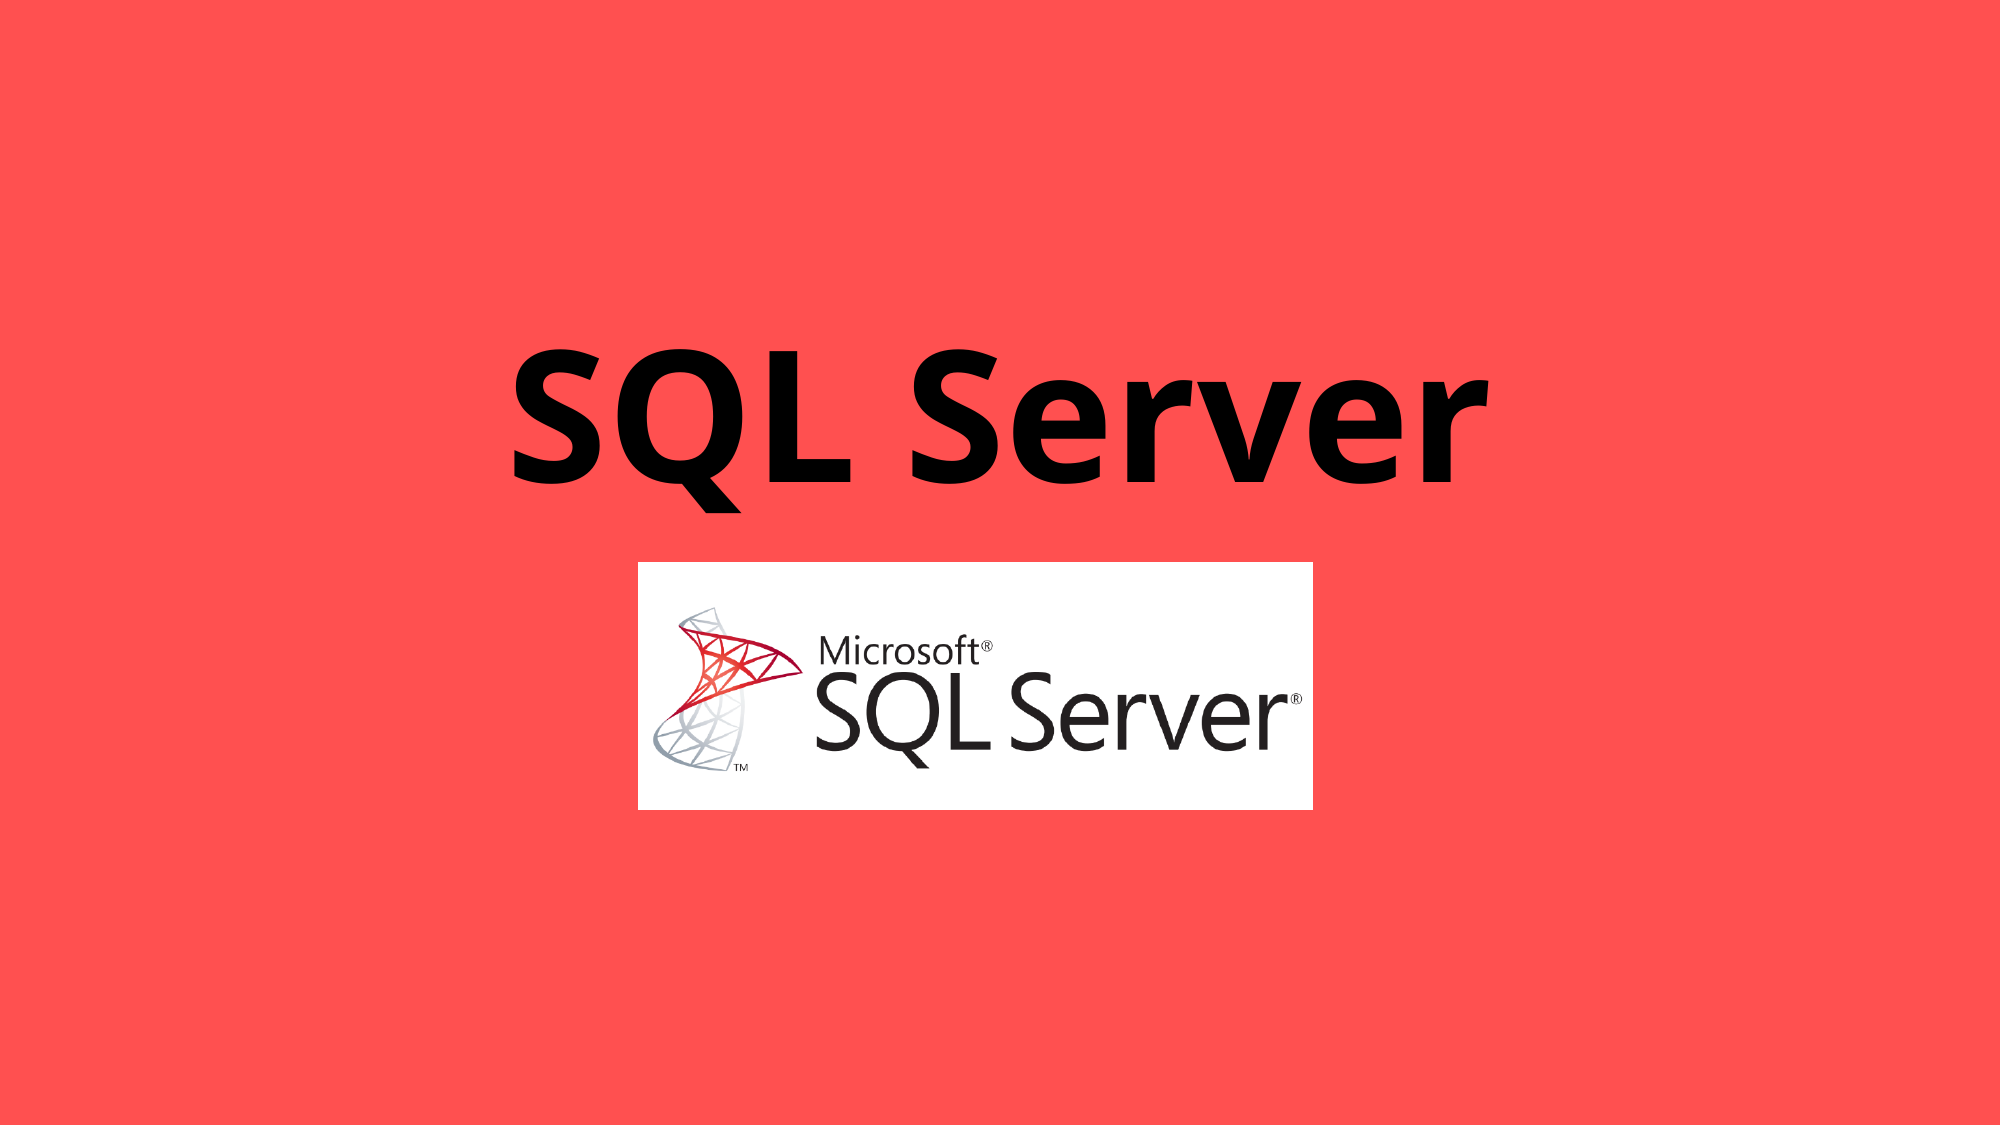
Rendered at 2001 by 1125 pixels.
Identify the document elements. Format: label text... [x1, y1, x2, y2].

picture [638, 562, 1313, 810]
title SQL Server [253, 241, 1747, 530]
